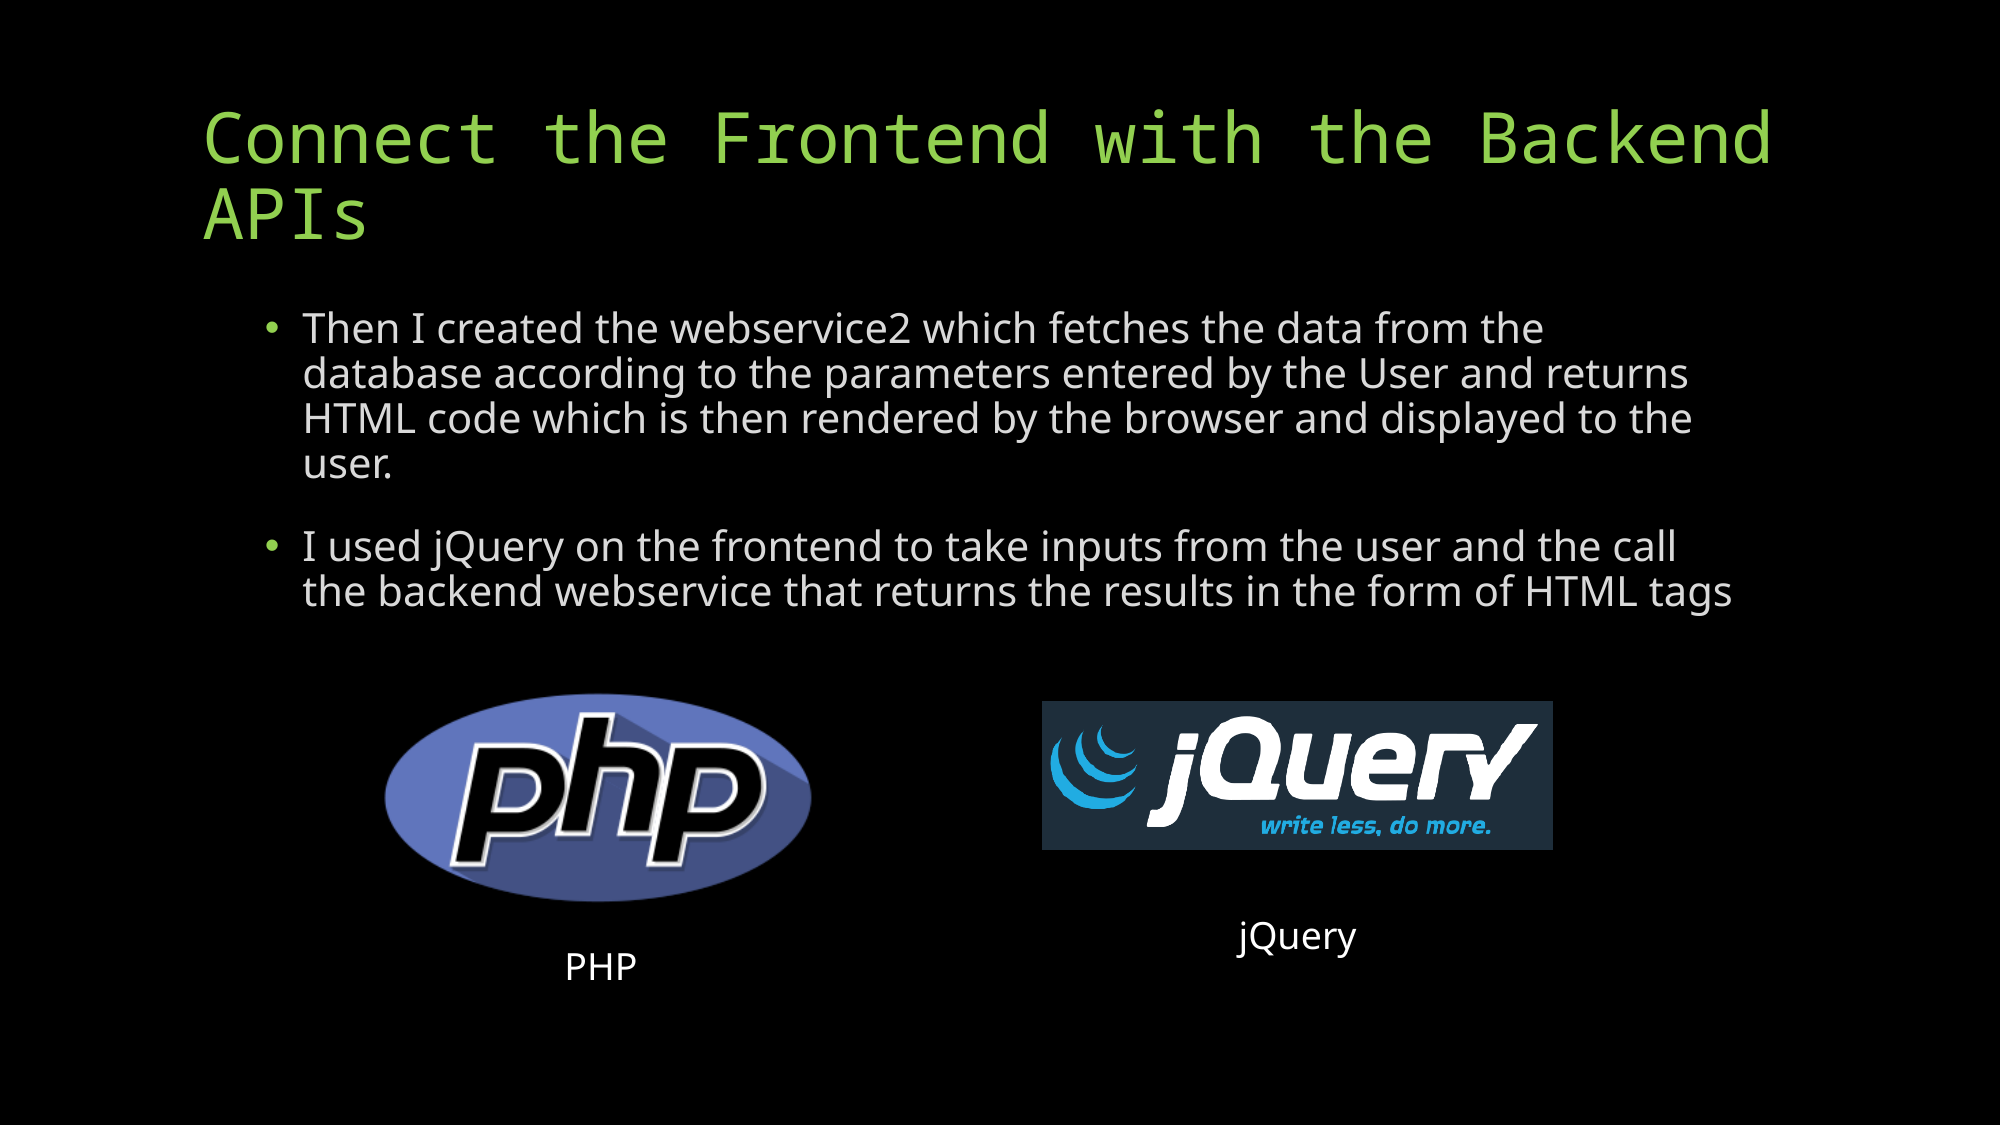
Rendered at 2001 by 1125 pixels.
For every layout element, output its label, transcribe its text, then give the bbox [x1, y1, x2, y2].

text_box PHP [499, 966, 702, 995]
title Connect the Frontend with the Backend APIs [187, 75, 1888, 263]
text_box jQuery [1196, 904, 1399, 965]
list Then I created the webservice2 which fetches the data from the database according to the parameters entered by the User and returns HTML code which is then rendered by the browser and displayed to the user. I used jQuery on the frontend to take inputs from the user and the call the backend webservice that returns the results in the form of HTML tags [249, 299, 1750, 1000]
picture [1042, 701, 1553, 850]
picture [374, 685, 918, 966]
